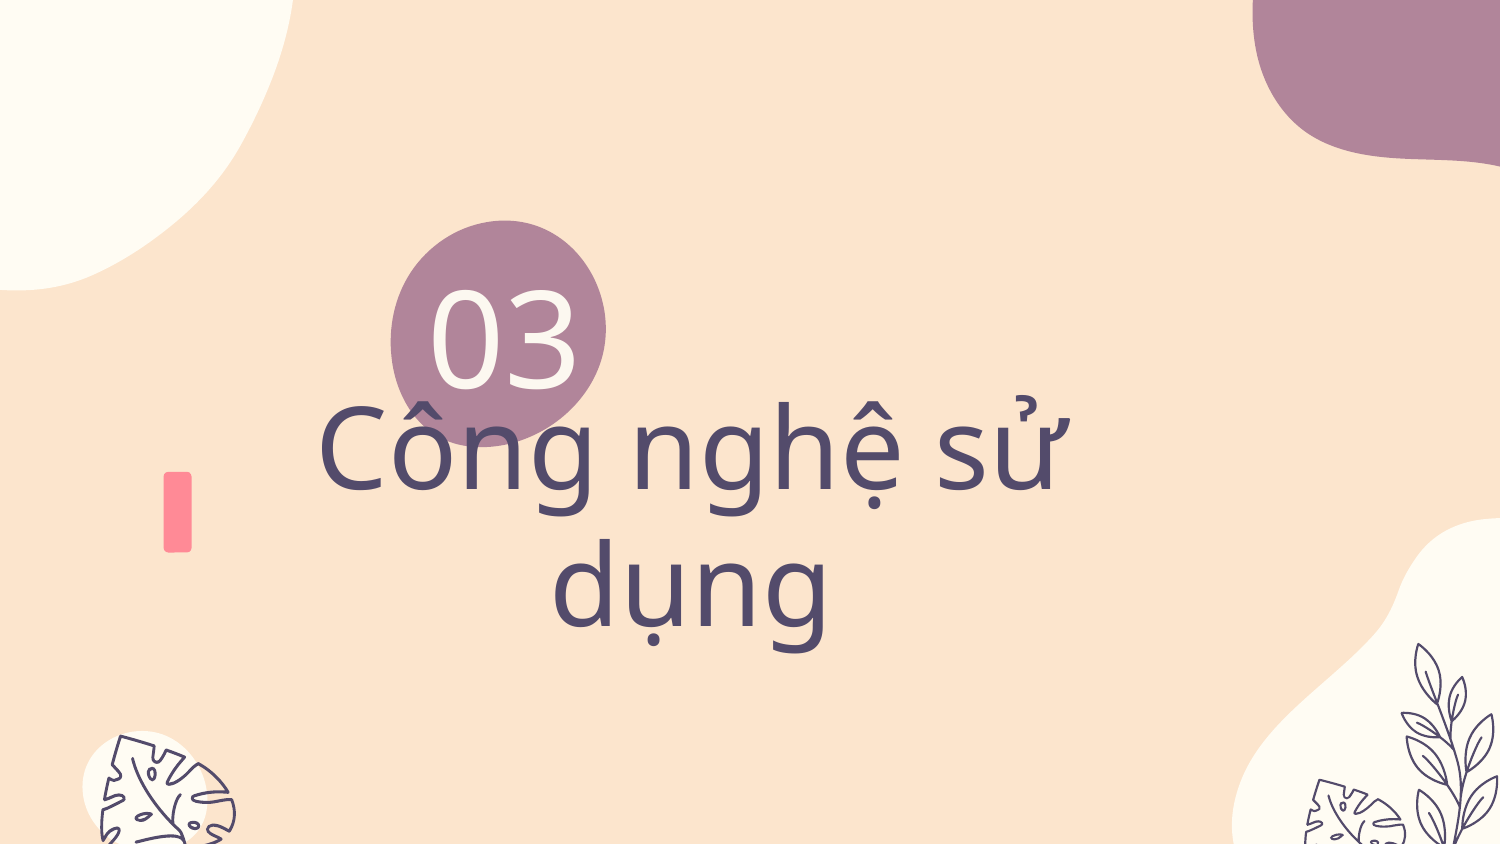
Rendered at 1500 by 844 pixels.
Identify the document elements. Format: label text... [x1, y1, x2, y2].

text_box [163, 471, 192, 553]
title Công nghệ sử dụng [180, 443, 1202, 582]
text_box [411, 412, 569, 443]
title 03 [391, 255, 618, 412]
text_box [424, 220, 579, 255]
